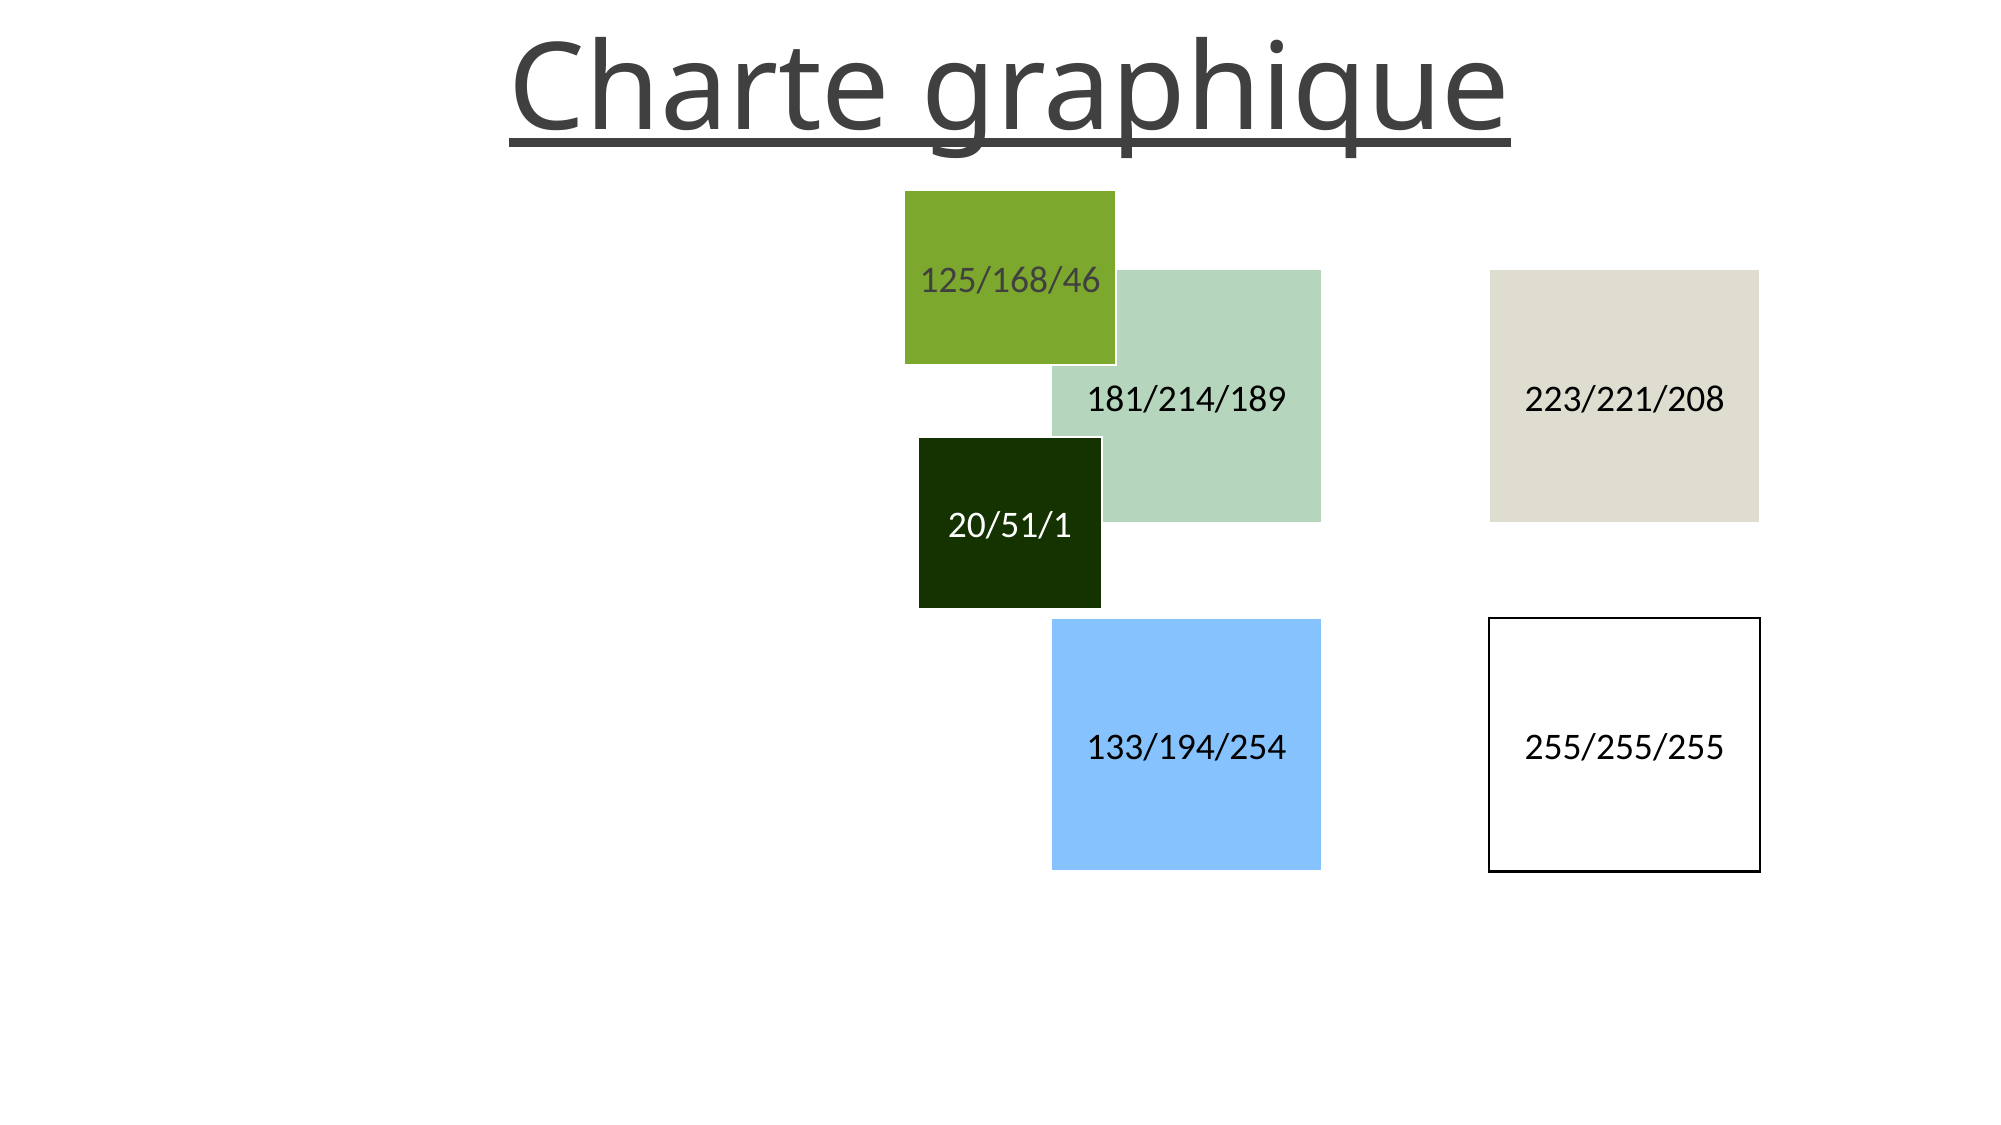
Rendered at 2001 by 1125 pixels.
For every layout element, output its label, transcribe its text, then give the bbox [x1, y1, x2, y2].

text_box 133/194/254 [1050, 617, 1323, 873]
text_box 255/255/255 [1488, 617, 1761, 873]
text_box 125/168/46 [903, 189, 1117, 366]
text_box 223/221/208 [1488, 268, 1761, 524]
text_box 181/214/189 [1050, 268, 1323, 524]
title Charte graphique [260, 16, 1761, 163]
text_box 20/51/1 [917, 436, 1103, 610]
